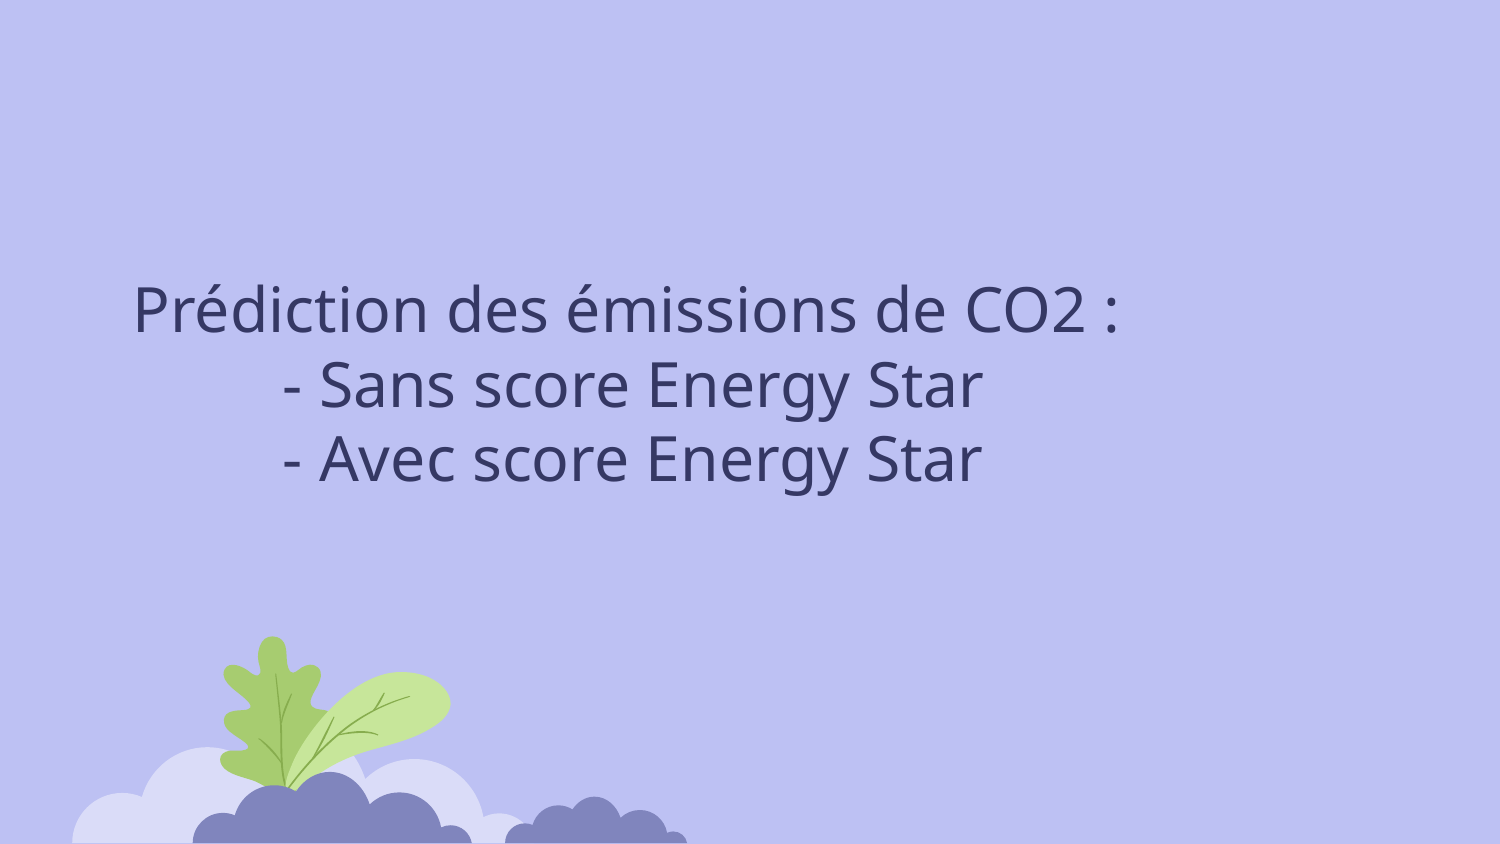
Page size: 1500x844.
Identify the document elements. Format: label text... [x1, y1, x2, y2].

title Prédiction des émissions de CO2 : - Sans score Energy Star - Avec score Energy Star [117, 264, 1285, 500]
